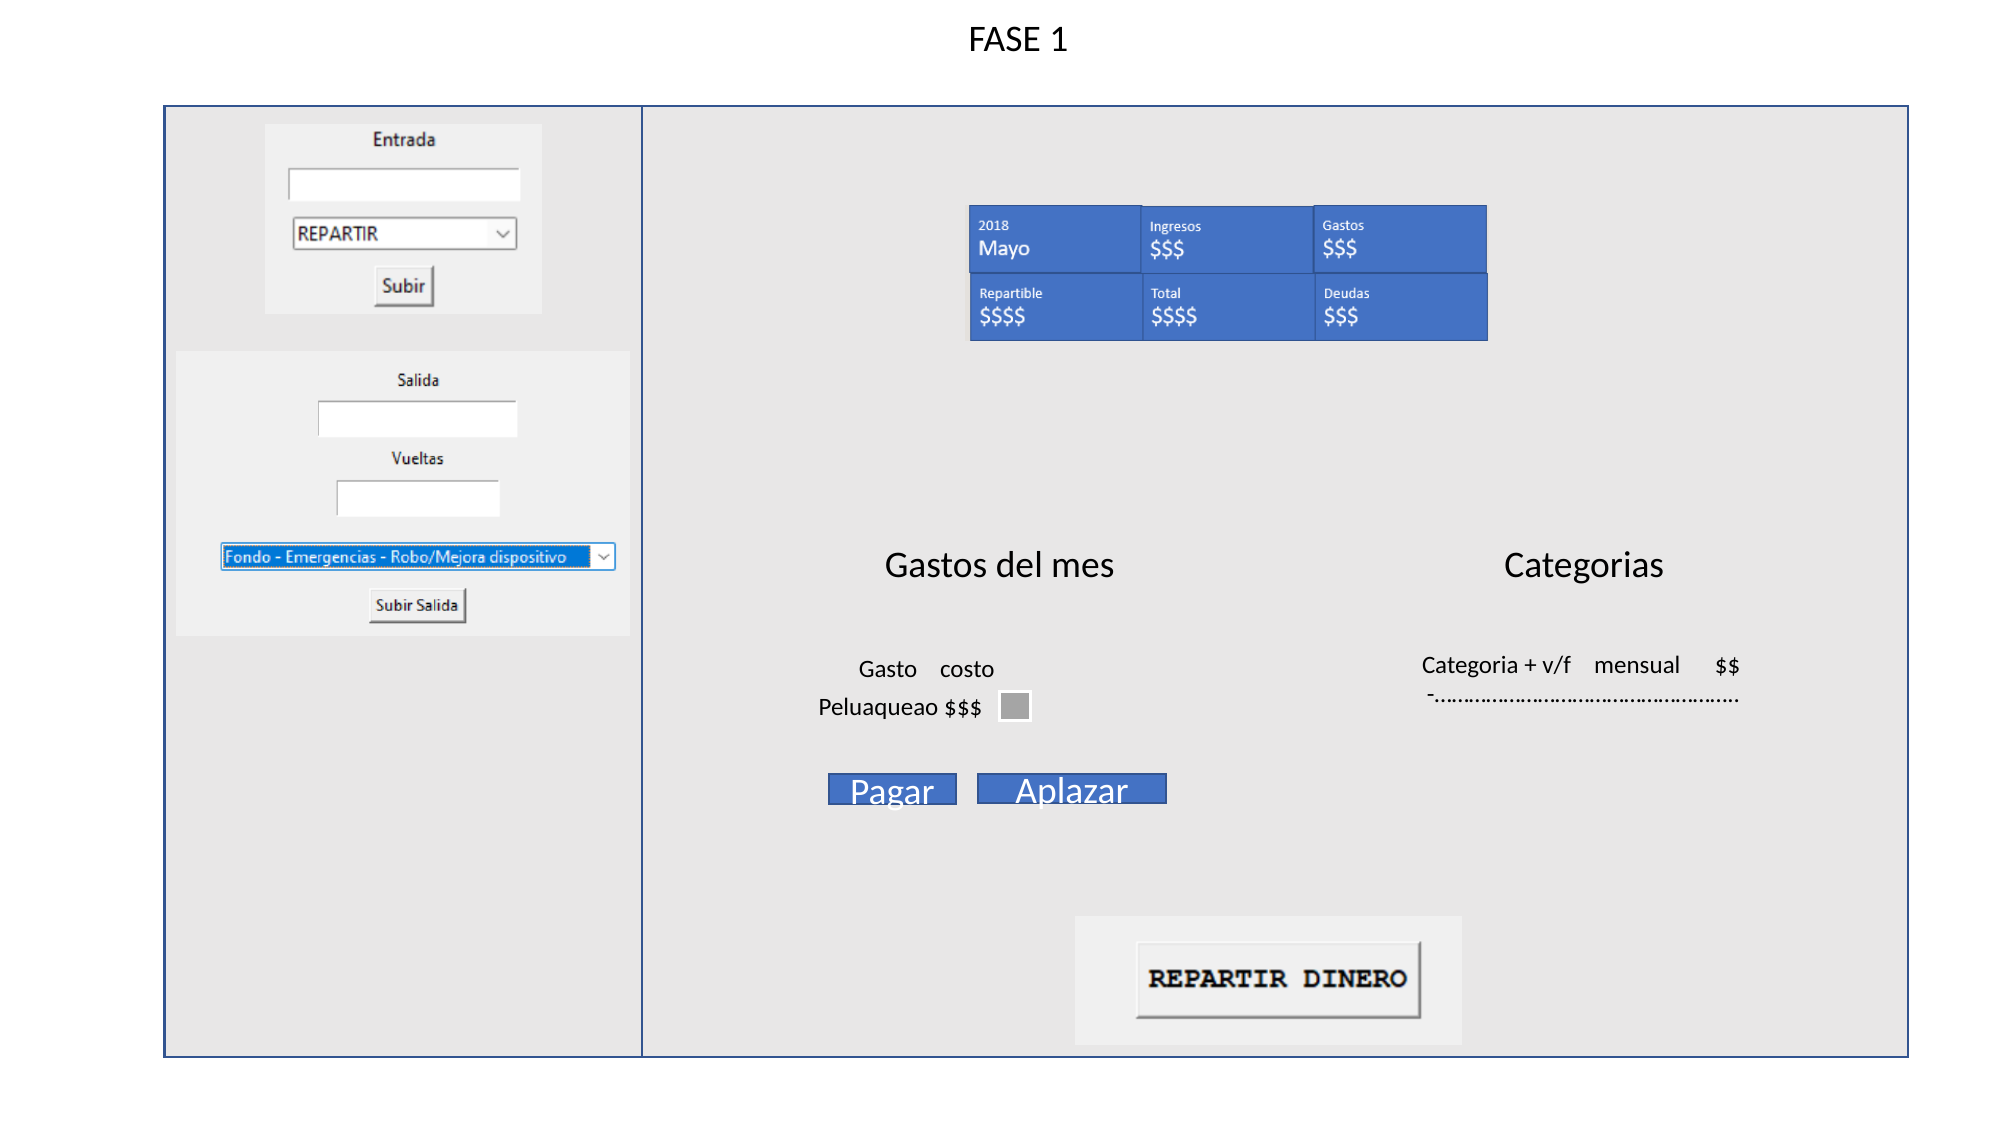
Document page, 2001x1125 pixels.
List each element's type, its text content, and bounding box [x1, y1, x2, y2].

text_box [163, 105, 641, 1058]
text_box Peluaqueao $$$ [803, 683, 1015, 729]
picture [265, 124, 542, 314]
text_box Gastos del mes [870, 532, 1130, 592]
picture [1075, 916, 1462, 1045]
text_box [641, 105, 1909, 1058]
text_box Pagar [828, 773, 957, 805]
text_box FASE 1 [953, 7, 1084, 67]
text_box [1015, 690, 1032, 722]
text_box Gasto costo [843, 644, 1027, 690]
text_box Categoria + v/f mensual $$ [1407, 641, 1762, 687]
text_box Categorias [1489, 532, 1680, 592]
text_box -…………………………………………….. [1411, 669, 1761, 715]
picture [965, 205, 1489, 341]
picture [176, 351, 630, 636]
text_box Aplazar [977, 773, 1167, 804]
